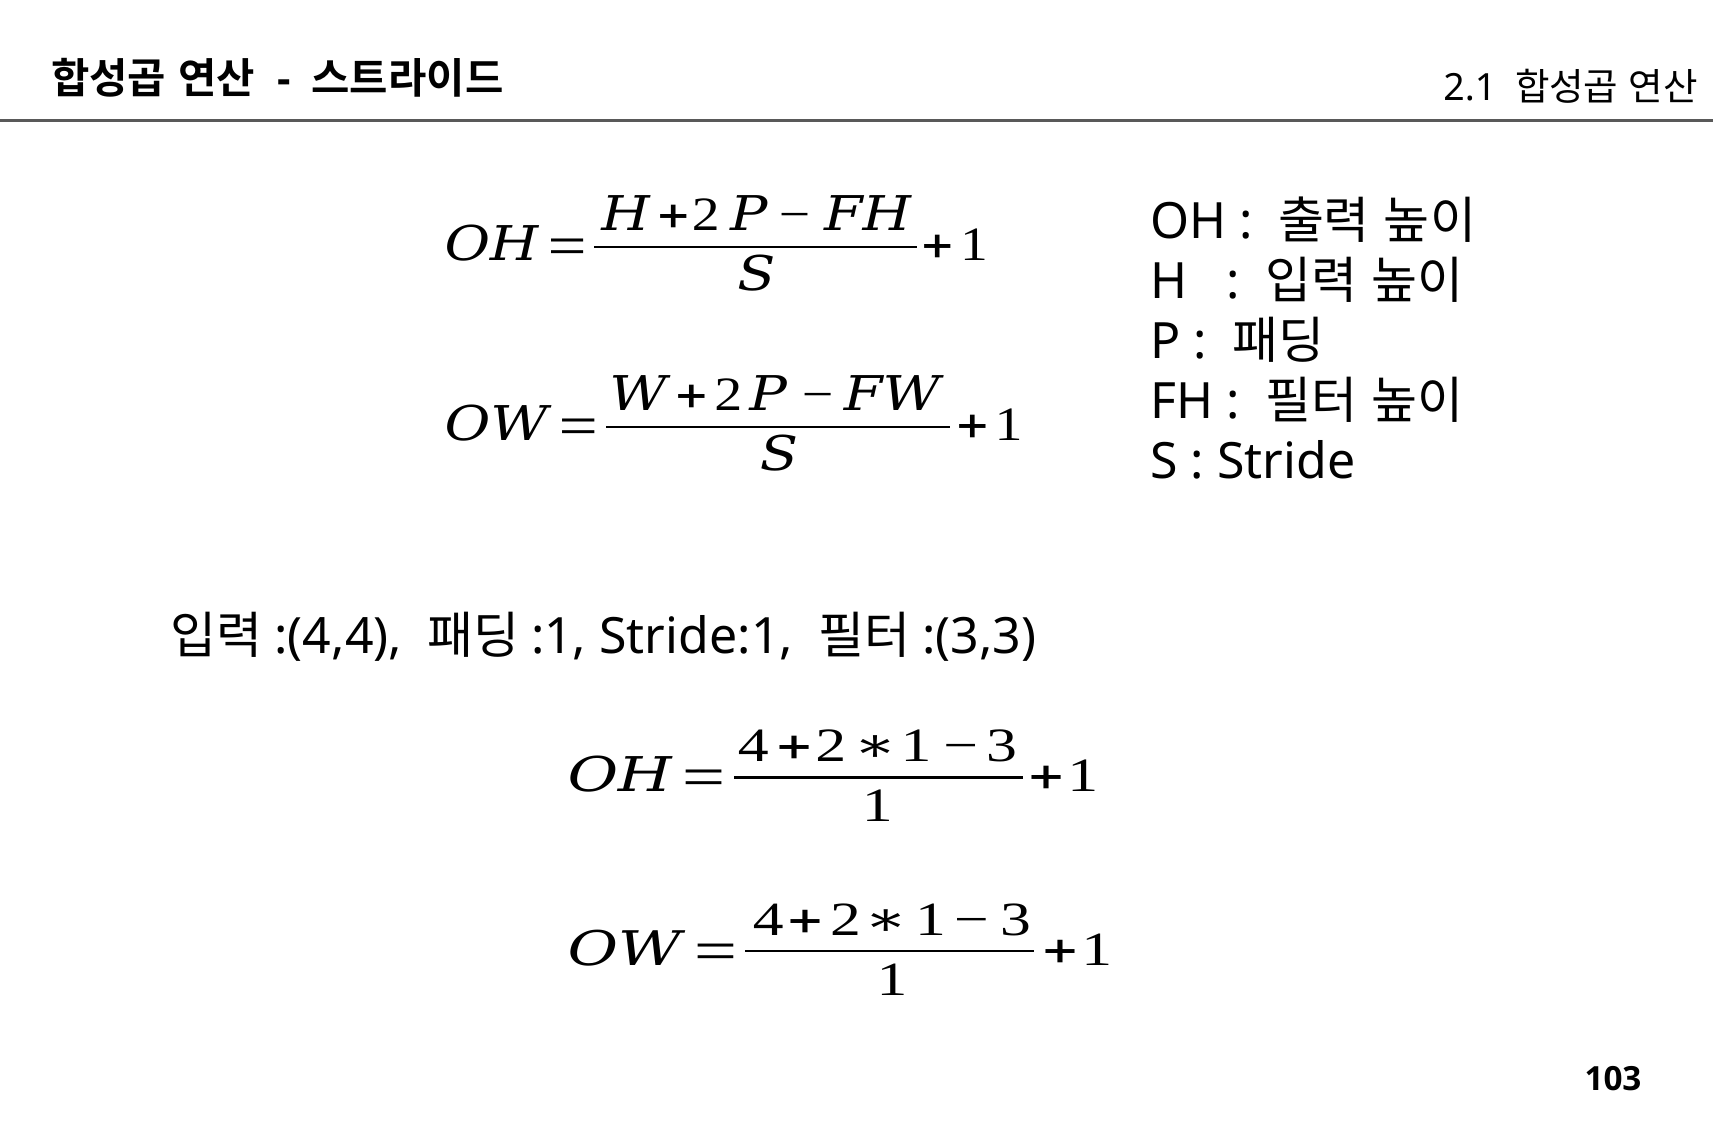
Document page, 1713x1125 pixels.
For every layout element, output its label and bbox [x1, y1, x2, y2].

text_box [916, 44, 1713, 111]
text_box [1150, 188, 1477, 489]
text_box [155, 595, 1051, 671]
text_box [11, 13, 803, 105]
